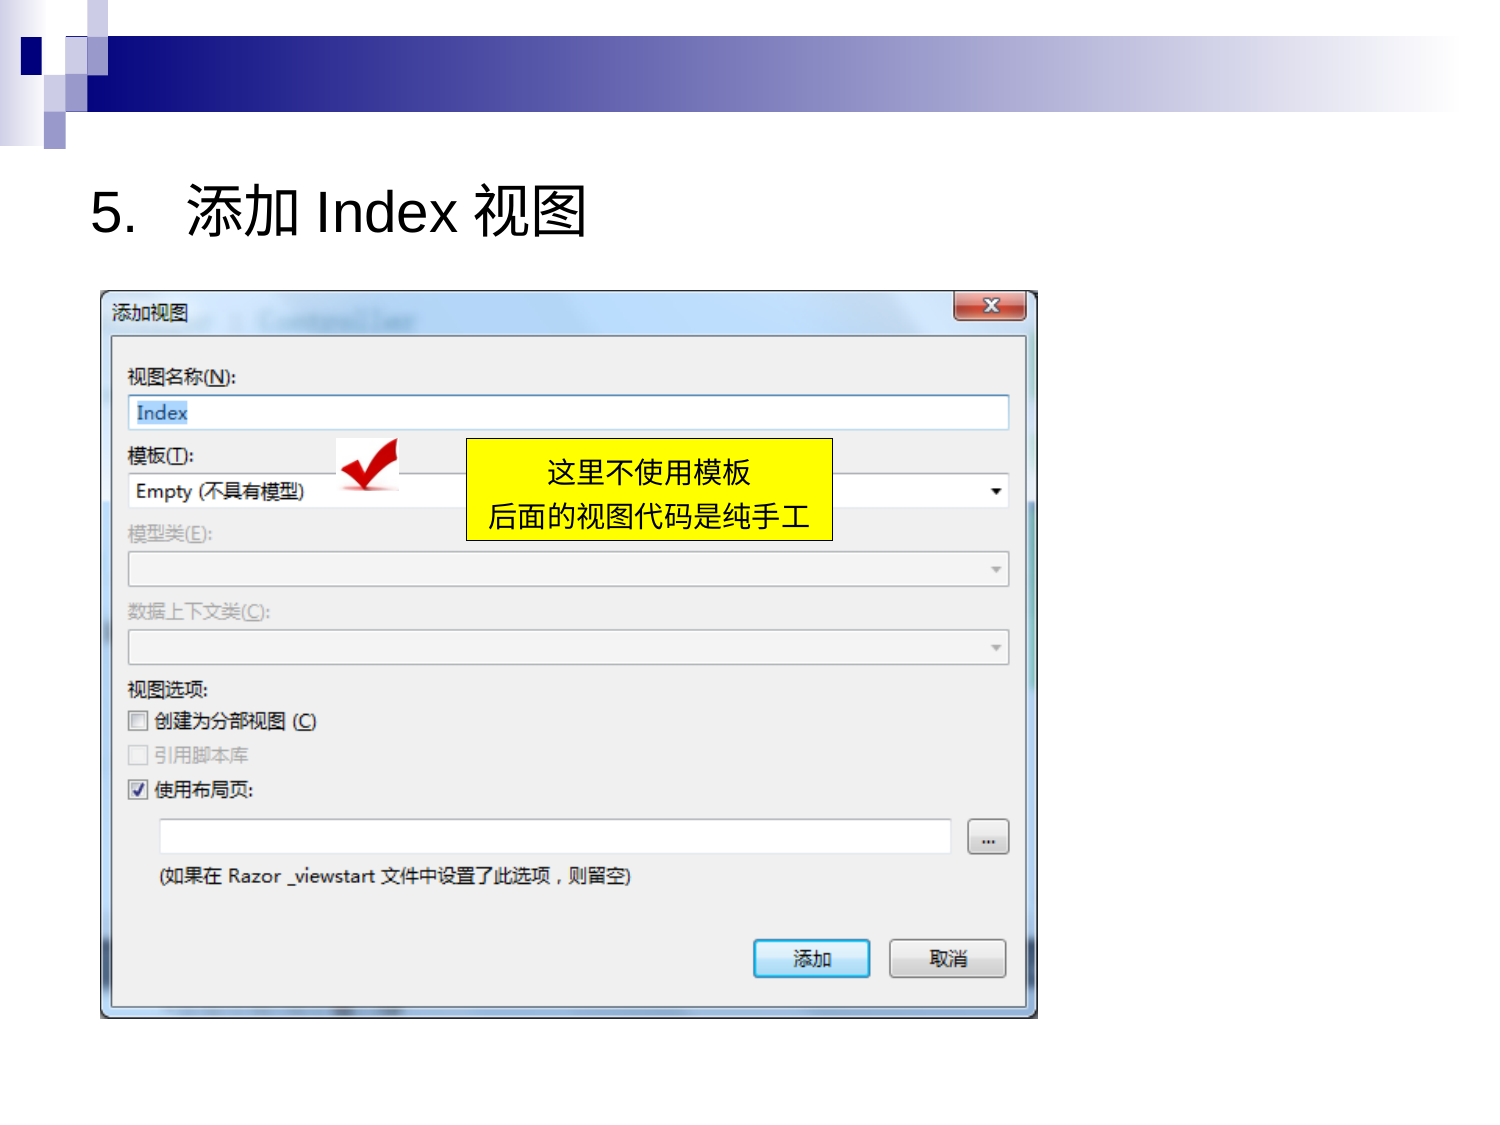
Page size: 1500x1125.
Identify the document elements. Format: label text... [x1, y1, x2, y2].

title 5. 添加Index视图 [75, 149, 1425, 256]
picture [100, 290, 1039, 1020]
